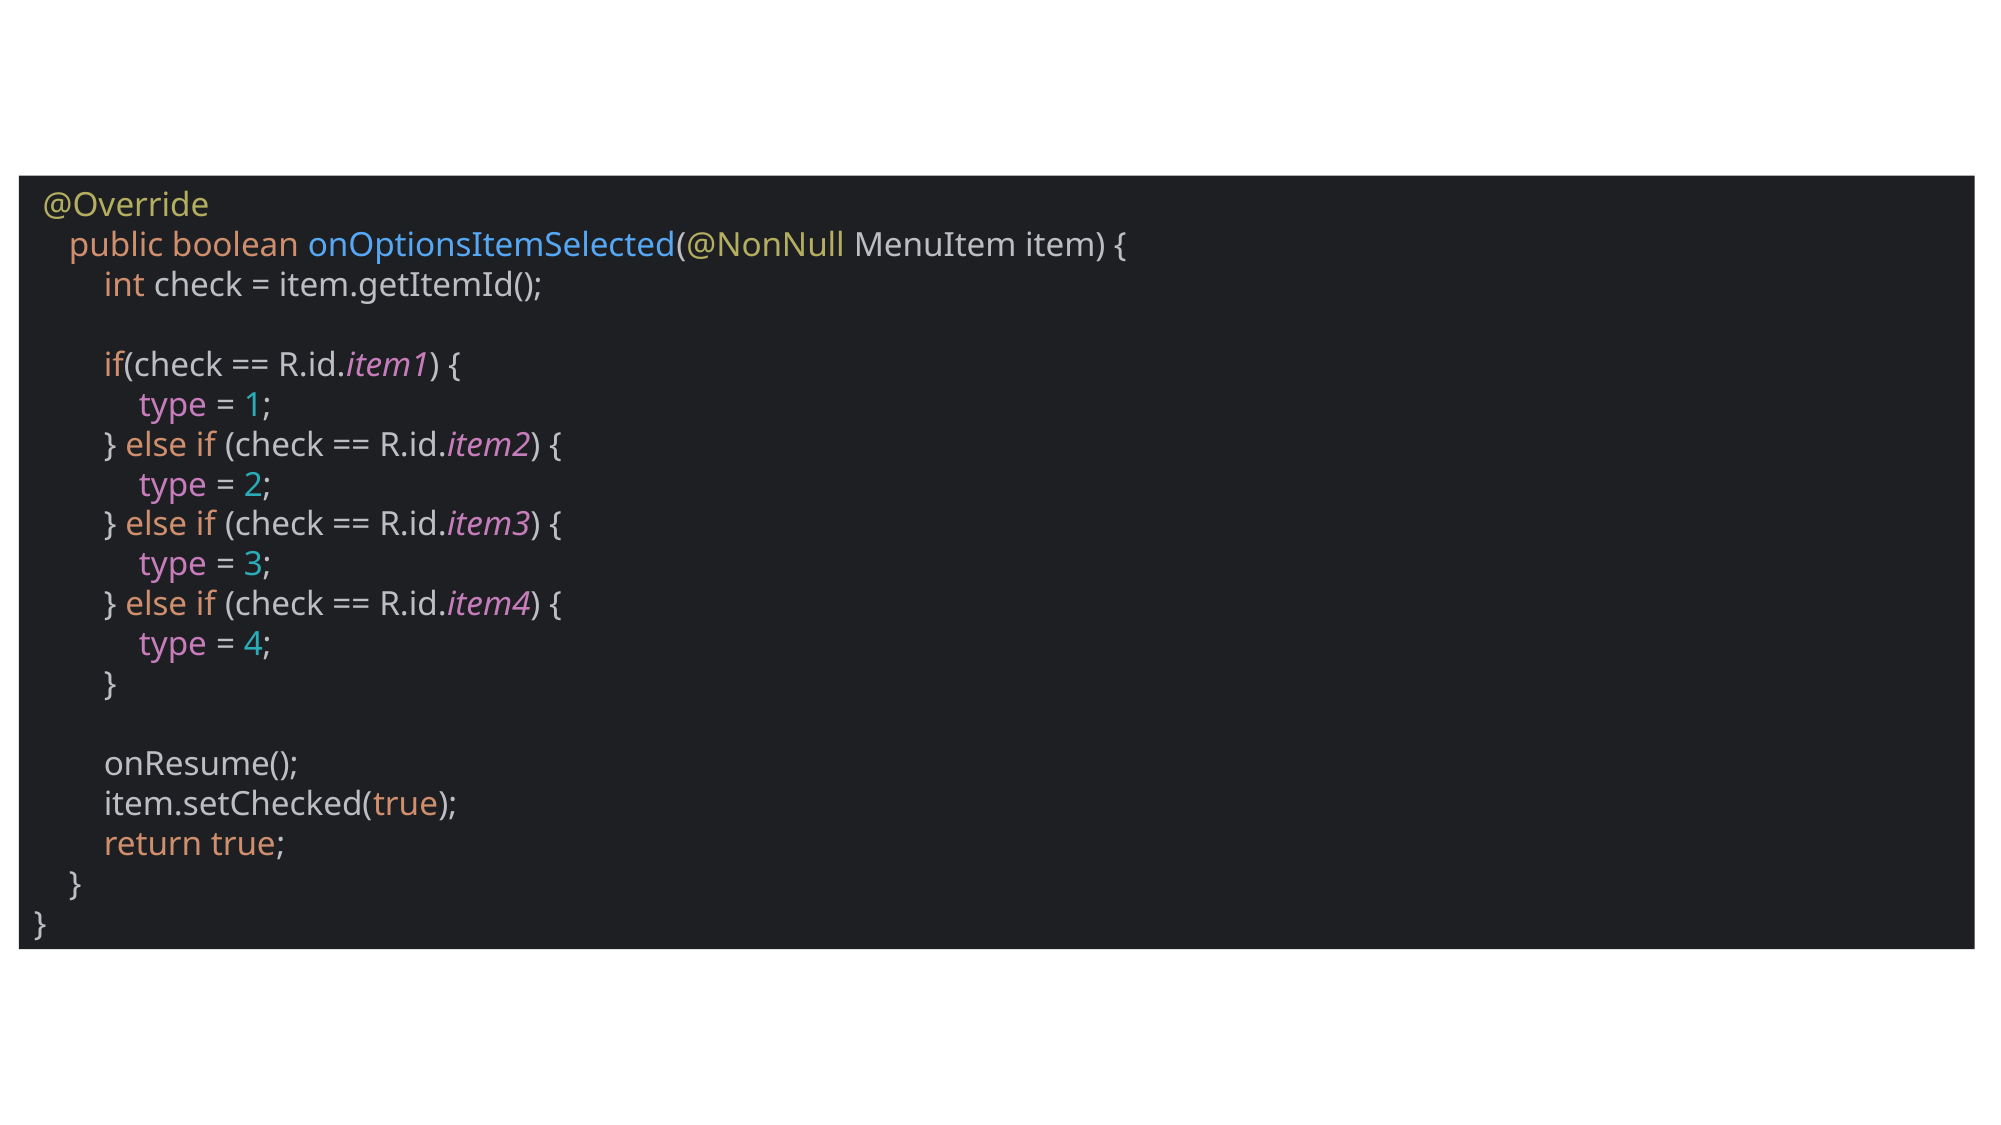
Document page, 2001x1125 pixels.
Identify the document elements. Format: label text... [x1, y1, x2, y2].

text_box @Override public boolean onOptionsItemSelected(@NonNull MenuItem item) { int check = item.getItemId(); if(check == R.id.item1) { type = 1; } else if (check == R.id.item2) { type = 2; } else if (check == R.id.item3) { type = 3; } else if (check == R.id.item4) { type = 4; } onResume(); item.setChecked(true); return true; } } [18, 175, 1975, 950]
